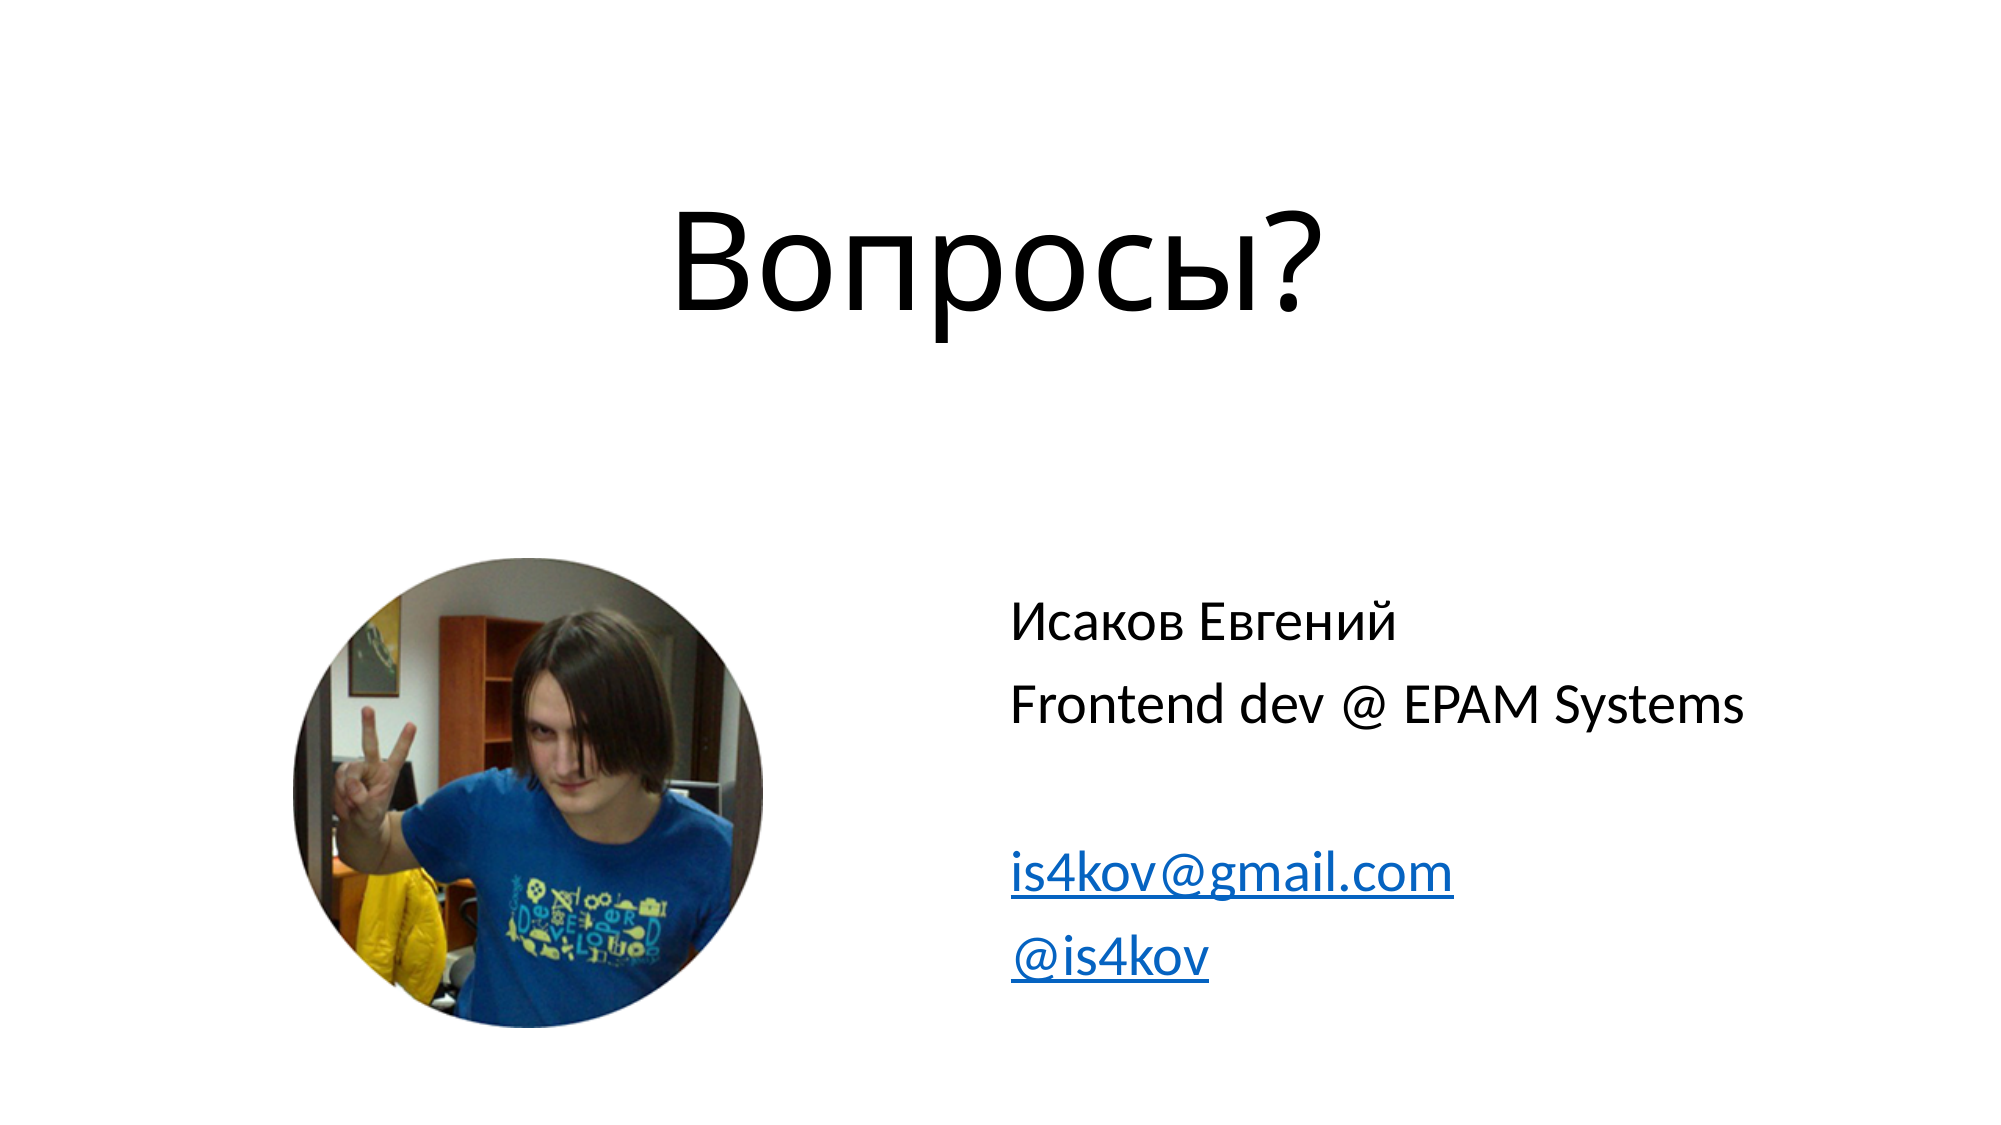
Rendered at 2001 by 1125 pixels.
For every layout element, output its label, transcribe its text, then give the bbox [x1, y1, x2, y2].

picture [293, 558, 763, 1028]
title Вопросы? [133, 157, 1859, 375]
list Исаков Евгений Frontend dev @ EPAM Systems is4kov@gmail.com @is4kov [995, 582, 2000, 1125]
